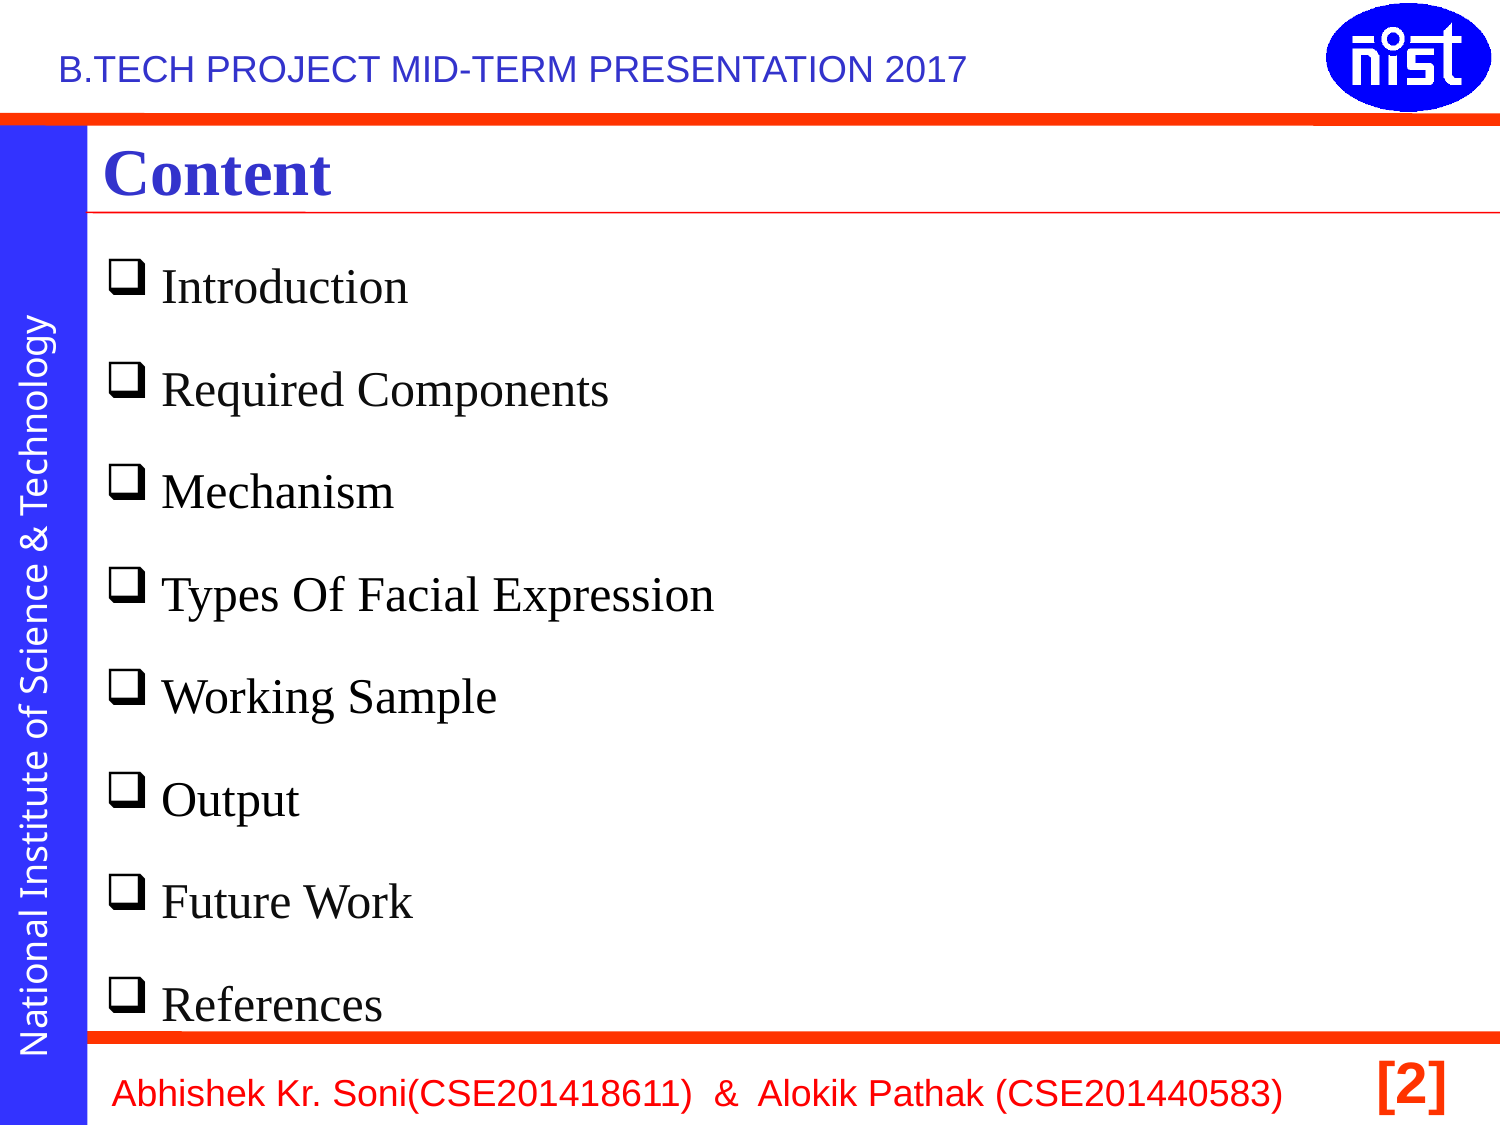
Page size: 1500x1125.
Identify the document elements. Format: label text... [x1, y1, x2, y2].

text_box Introduction Required Components Mechanism Types Of Facial Expression Working Sample Output Future Work References [90, 216, 1428, 992]
text_box Content [87, 121, 1388, 217]
picture [1323, 0, 1499, 117]
text_box Abhishek Kr. Soni(CSE201418611) & Alokik Pathak (CSE201440583) [96, 1061, 1299, 1122]
text_box B.TECH PROJECT MID-TERM PRESENTATION 2017 [43, 37, 984, 98]
